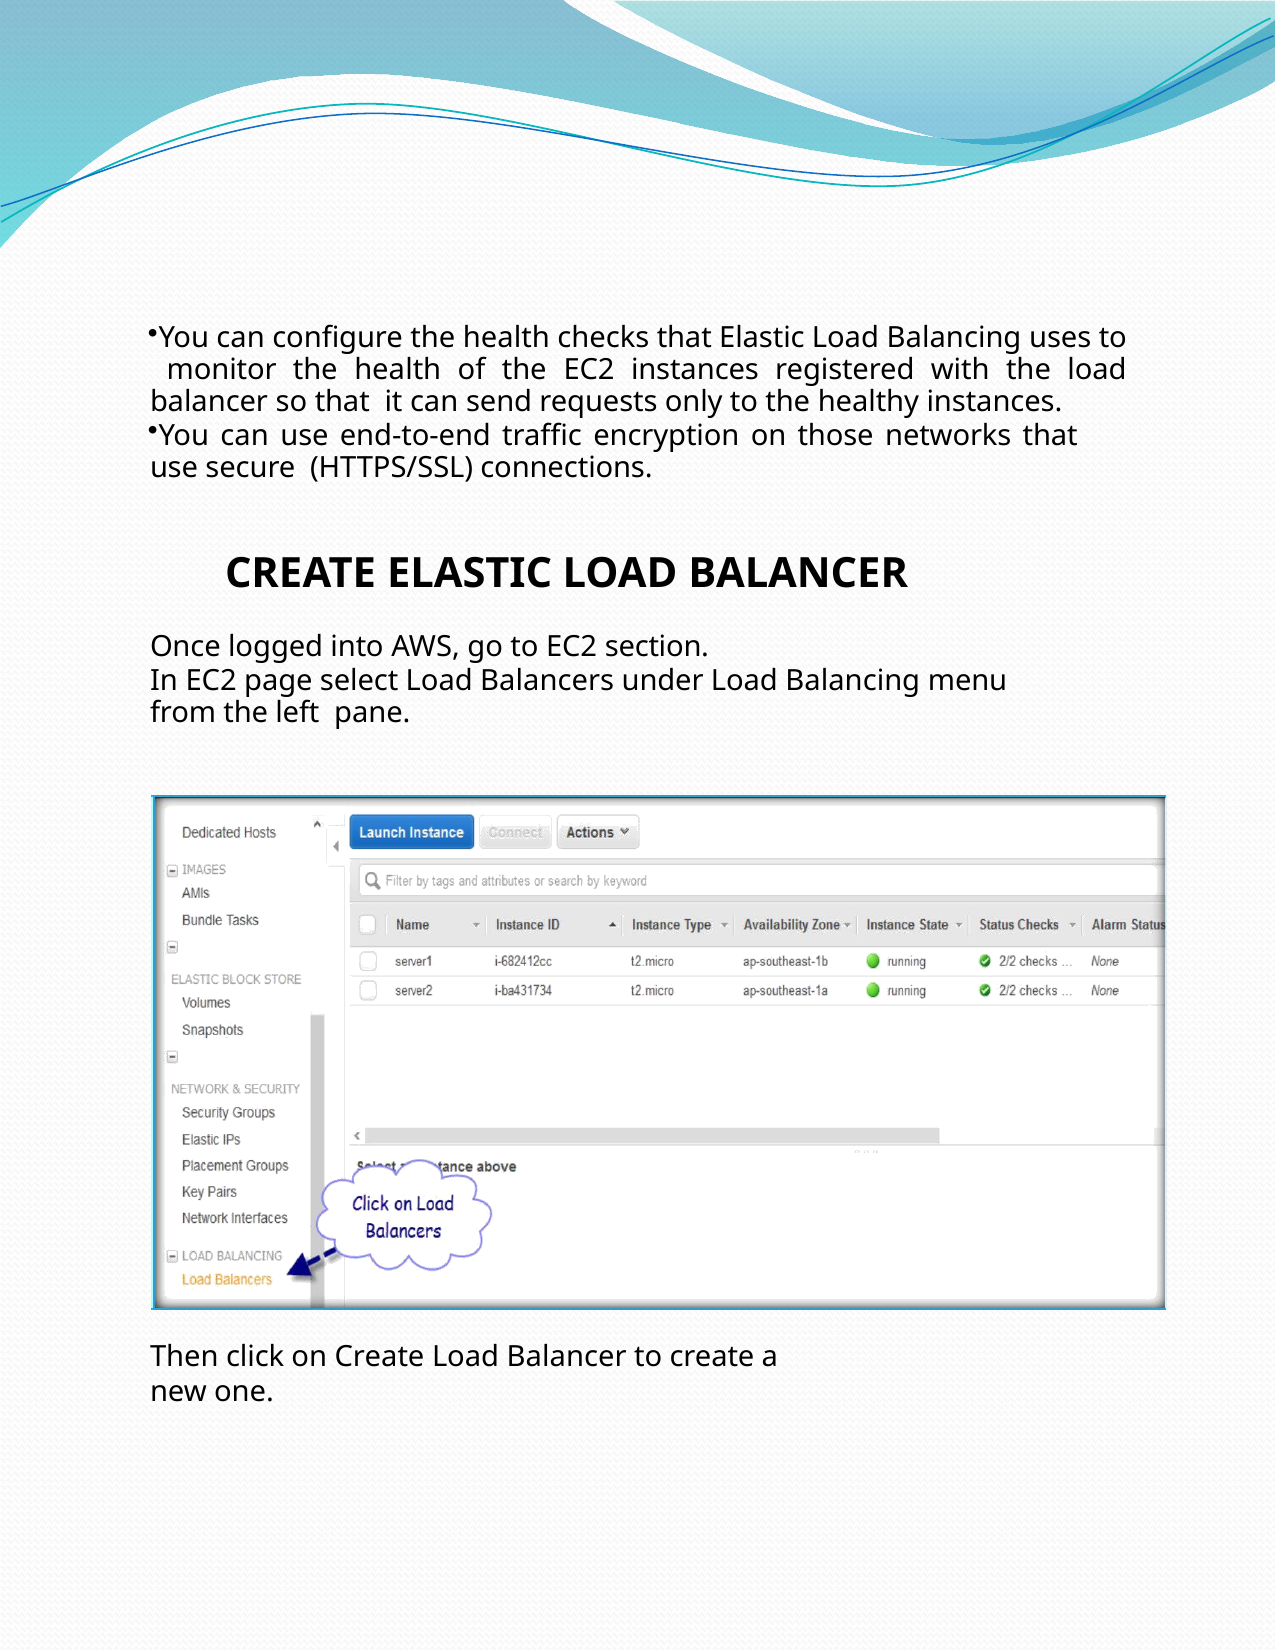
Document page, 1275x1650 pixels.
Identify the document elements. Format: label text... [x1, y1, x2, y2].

text_box Then click on Create Load Balancer to create a new one. [147, 1335, 821, 1408]
text_box [151, 795, 1167, 1311]
text_box You can configure the health checks that Elastic Load Balancing uses to monitor the health of the EC2 instances registered with the load balancer so that it can send requests only to the healthy instances. You can use end-to-end traffic encryption on those networks that use secure (HTTPS/SSL) connections. CREATE ELASTIC LOAD BALANCER Once logged into AWS, go to EC2 section. In EC2 page select Load Balancers under Load Balancing menu from the left pane. [147, 317, 1128, 729]
